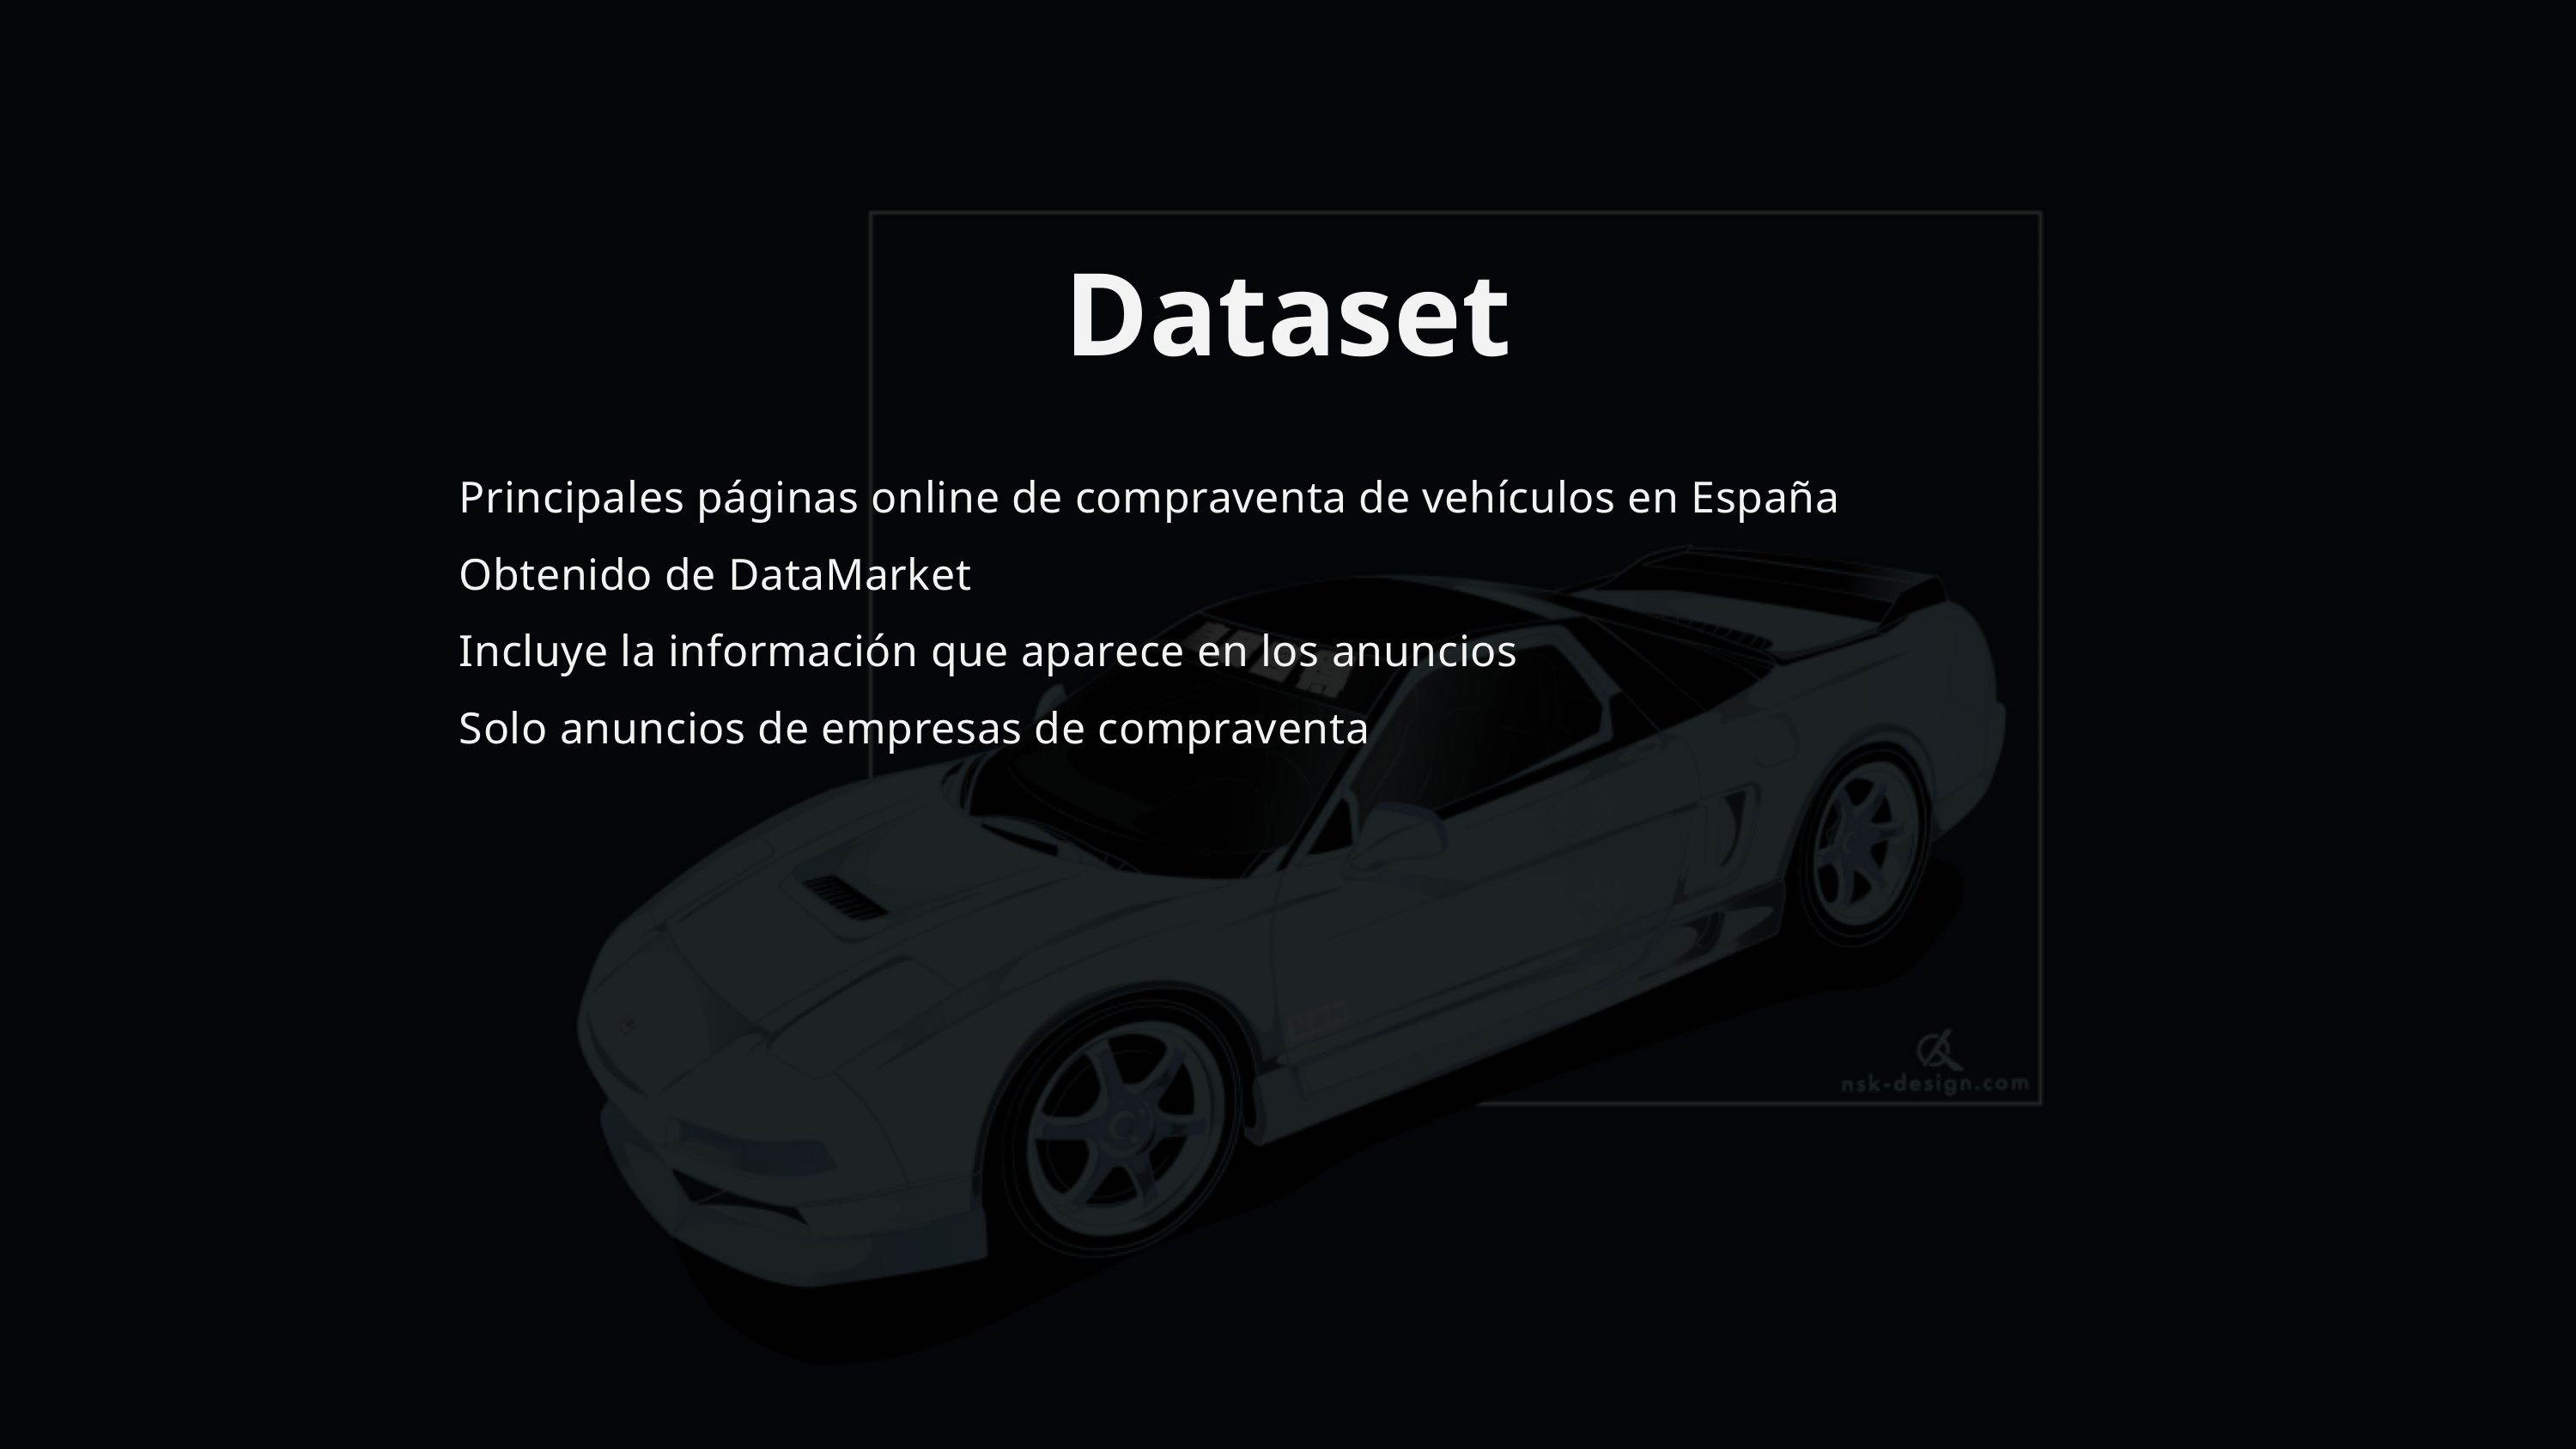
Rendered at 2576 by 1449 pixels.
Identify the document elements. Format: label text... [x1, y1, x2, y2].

text_box [0, 0, 2576, 1449]
text_box Principales páginas online de compraventa de vehículos en España Obtenido de DataMarket Incluye la información que aparece en los anuncios Solo anuncios de empresas de compraventa [459, 445, 2170, 753]
text_box Dataset [406, 252, 2170, 379]
